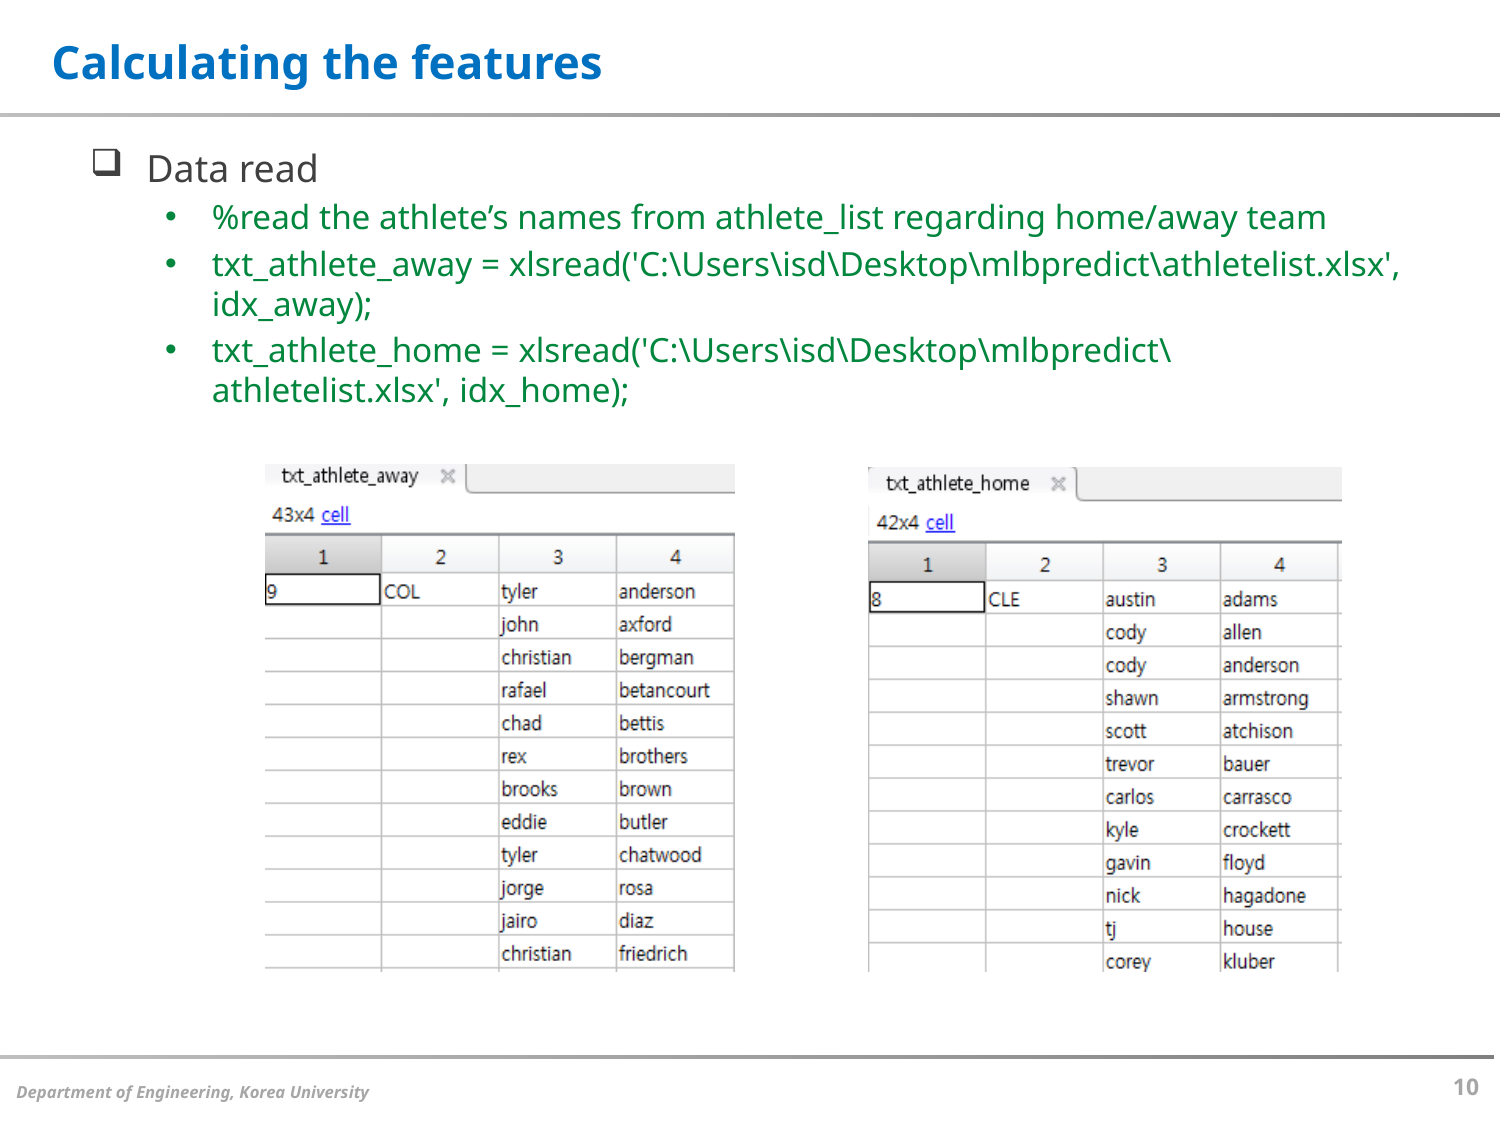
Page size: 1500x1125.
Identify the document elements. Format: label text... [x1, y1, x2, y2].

list Data read %read the athlete’s names from athlete_list regarding home/away team txt_athlete_away = xlsread('C:\Users\isd\Desktop\mlbpredict\athletelist.xlsx', idx_away); txt_athlete_home = xlsread('C:\Users\isd\Desktop\mlbpredict\athletelist.xlsx', idx_home); [74, 136, 1426, 1036]
title Calculating the features [36, 8, 1200, 114]
picture [867, 467, 1342, 972]
picture [265, 464, 735, 972]
